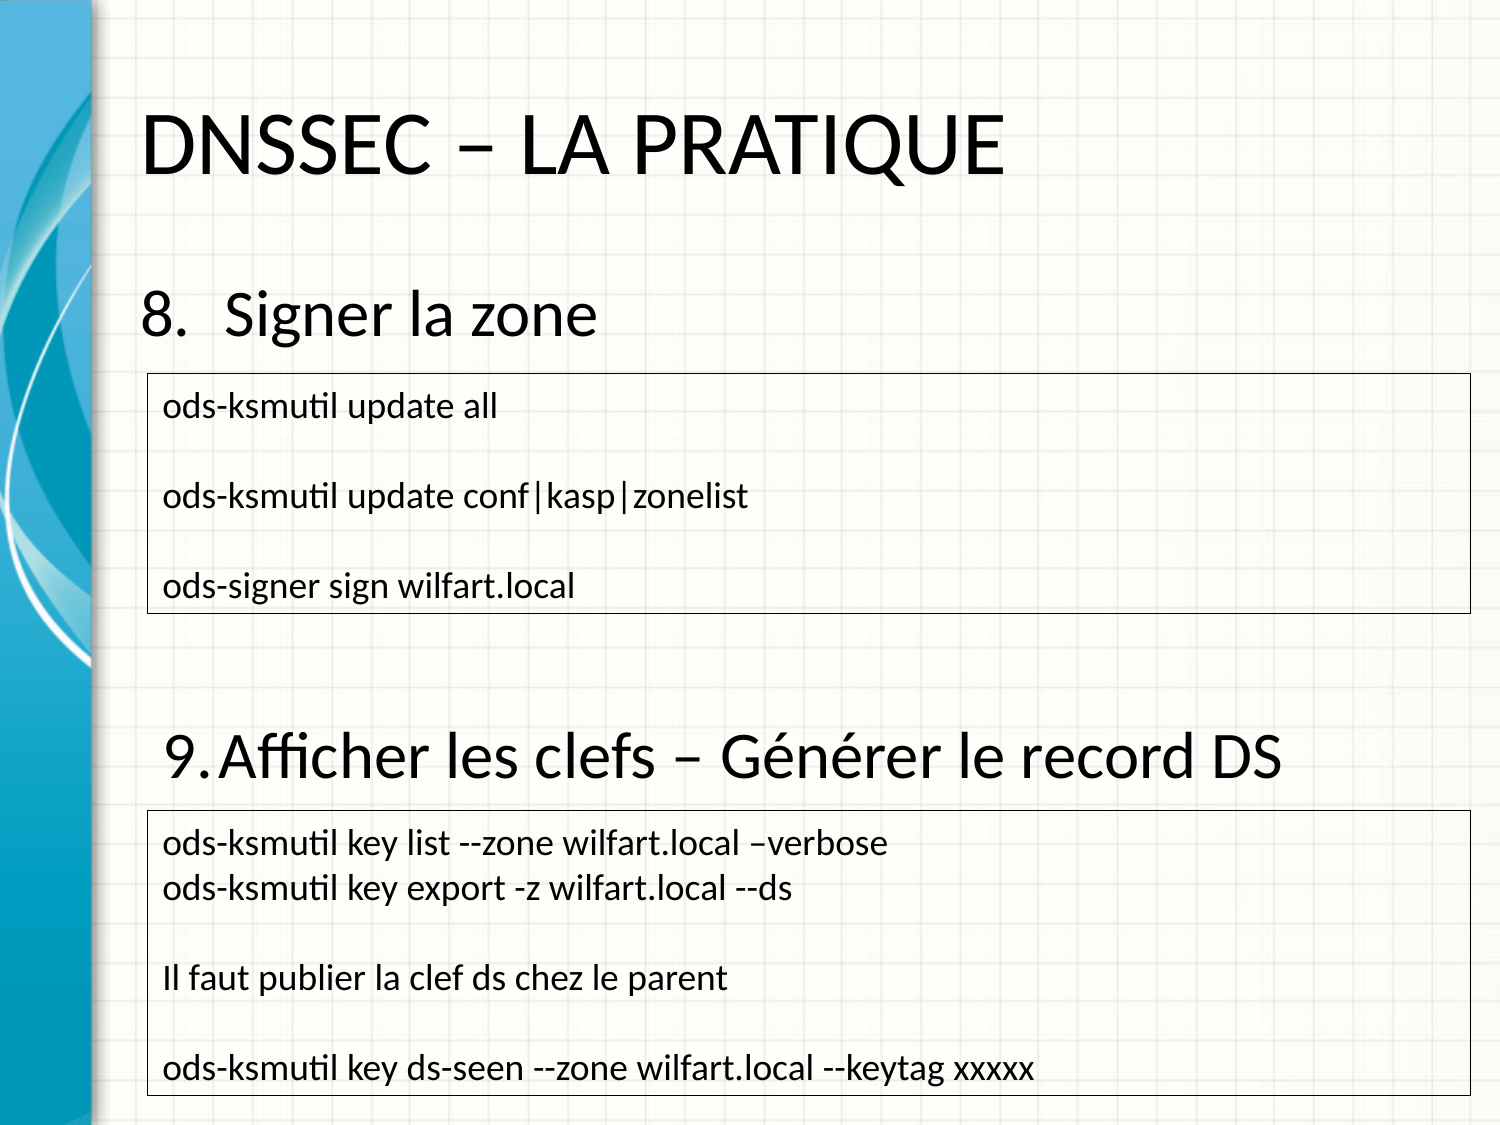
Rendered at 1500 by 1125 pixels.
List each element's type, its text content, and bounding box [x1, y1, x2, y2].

text_box ods-ksmutil update all ods-ksmutil update conf|kasp|zonelist ods-signer sign wilfart.local [147, 373, 1471, 614]
text_box ods-ksmutil key list --zone wilfart.local –verbose ods-ksmutil key export -z wilfart.local --ds Il faut publier la clef ds chez le parent ods-ksmutil key ds-seen --zone wilfart.local --keytag xxxxx [147, 810, 1471, 1096]
list Signer la zone [125, 261, 1450, 362]
picture [0, 0, 1500, 1125]
title DNSSEC – LA PRATIQUE [125, 44, 1450, 232]
text_box Afficher les clefs – Générer le record DS [147, 704, 1471, 799]
